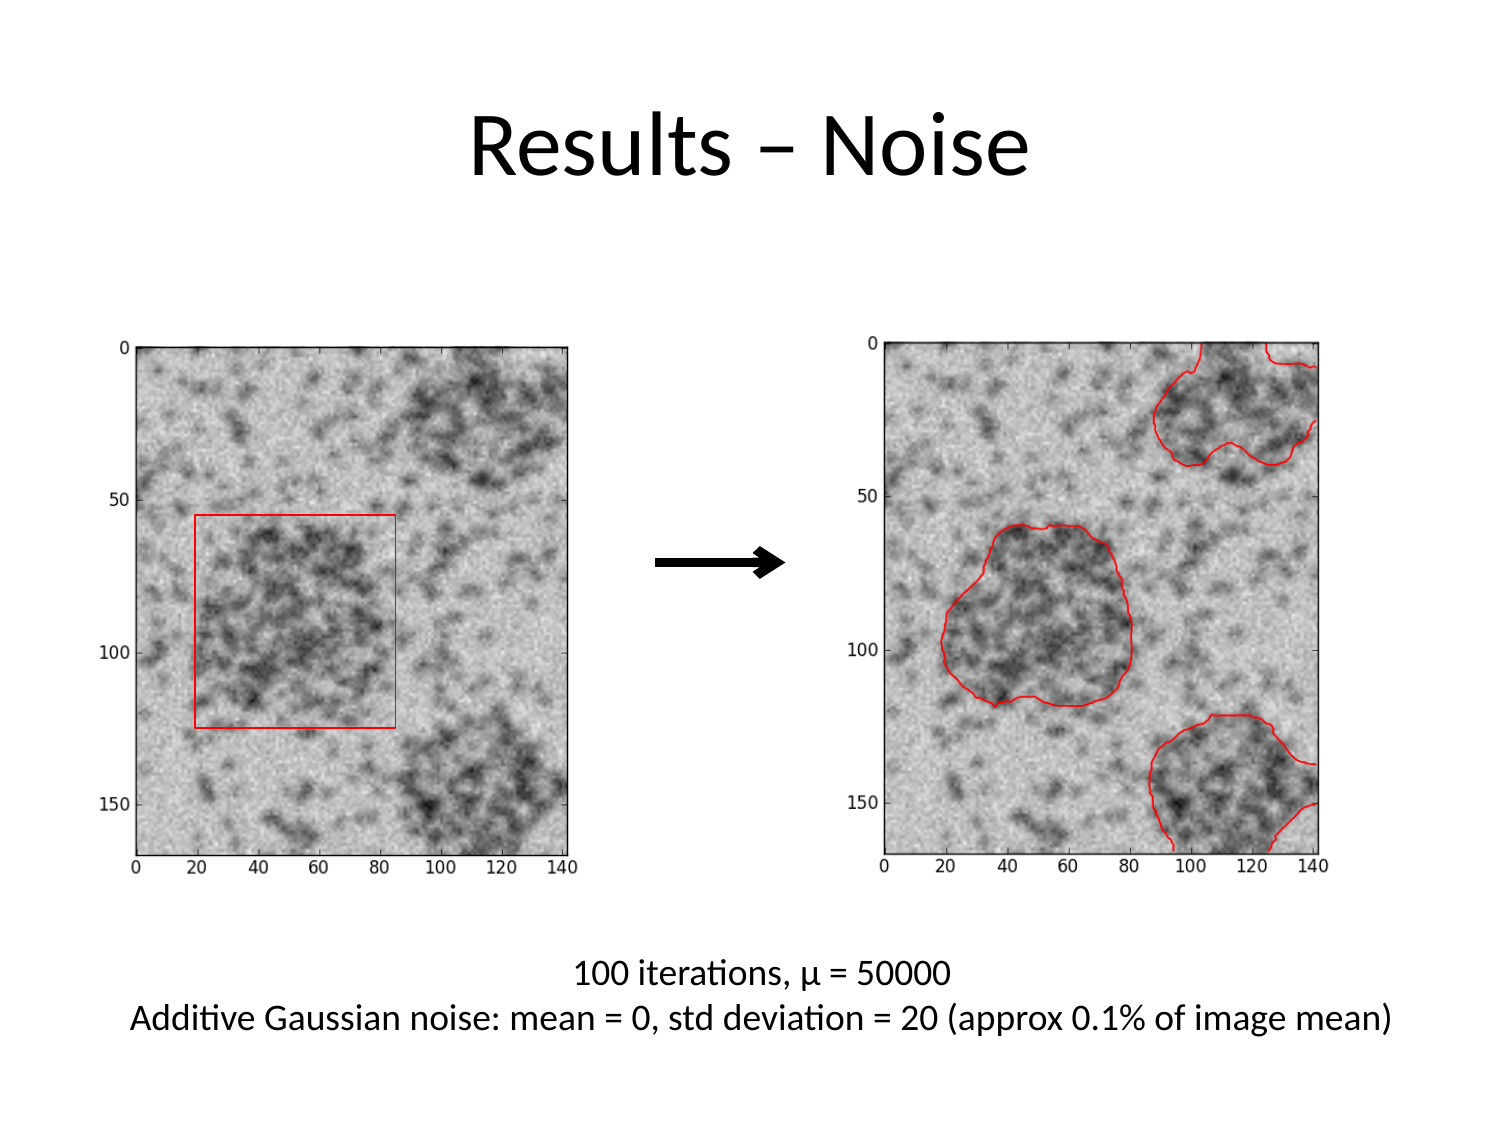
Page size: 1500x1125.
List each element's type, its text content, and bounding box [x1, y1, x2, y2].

text_box 100 iterations, μ = 50000 Additive Gaussian noise: mean = 0, std deviation = 20 (approx 0.1% of image mean) [76, 940, 1447, 1046]
picture [80, 326, 585, 896]
title Results – Noise [75, 45, 1425, 233]
picture [844, 314, 1341, 894]
